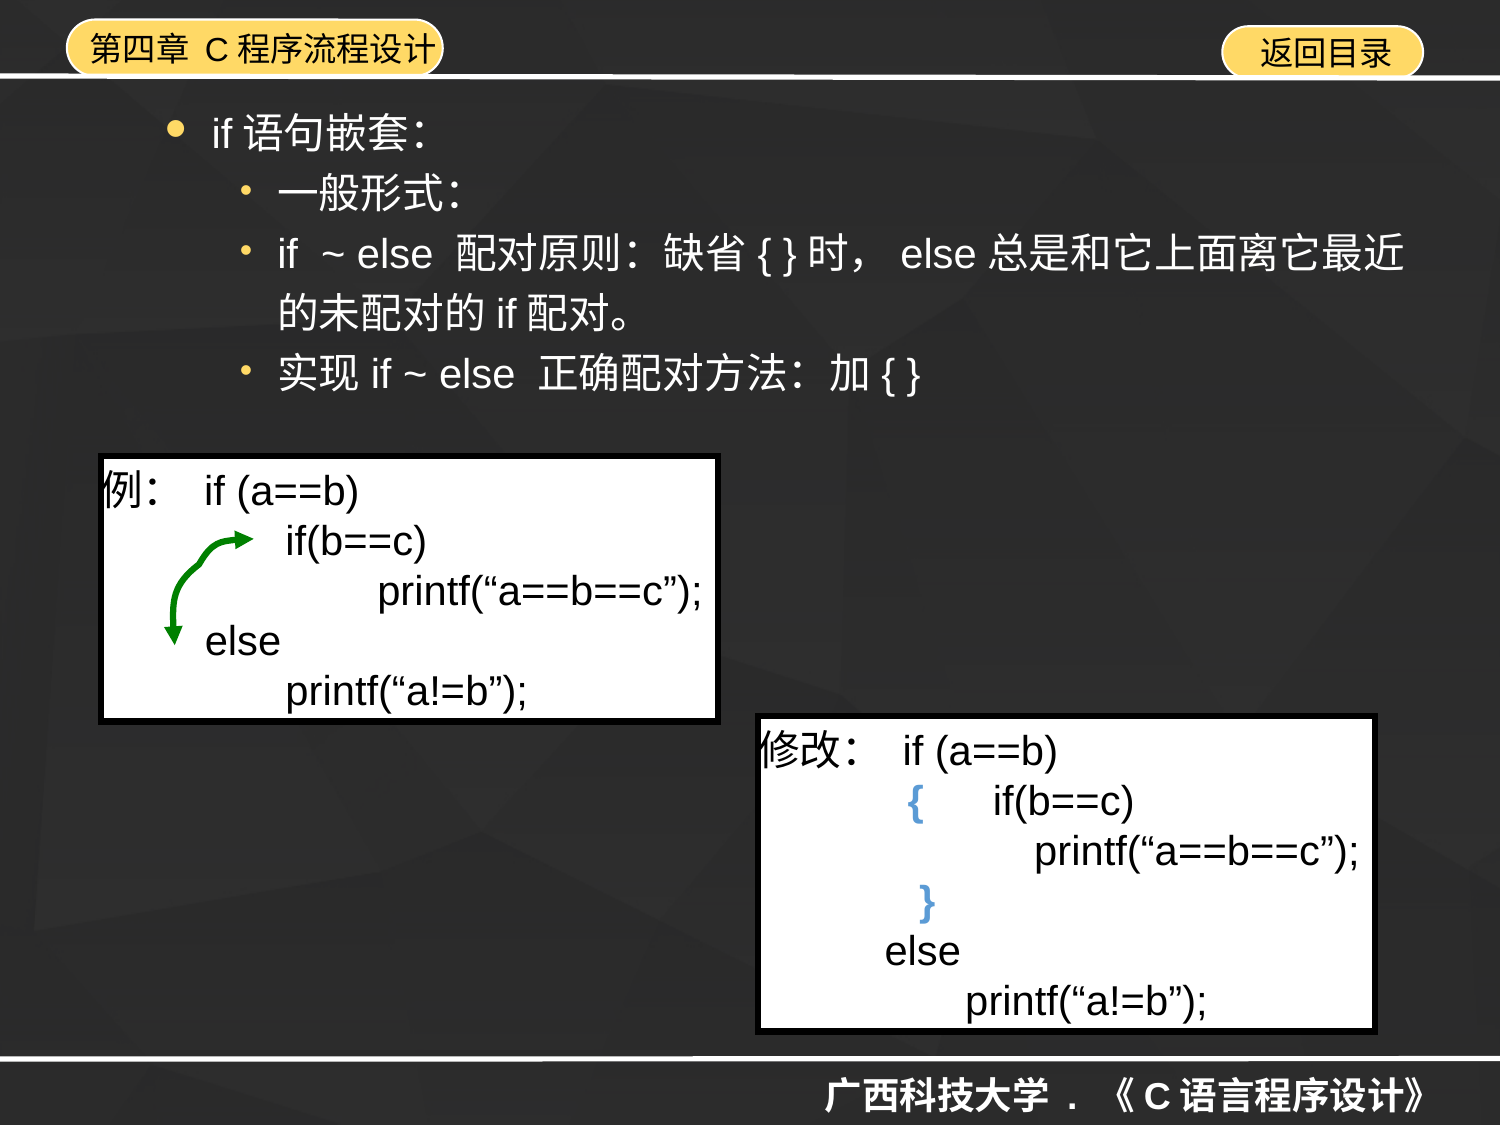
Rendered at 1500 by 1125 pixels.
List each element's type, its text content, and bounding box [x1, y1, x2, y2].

list if语句嵌套： 一般形式： if ~ else 配对原则：缺省{ }时，else总是和它上面离它最近的未配对的if配对。 实现if ~ else 正确配对方法：加{ } [75, 90, 1425, 505]
picture [0, 79, 1500, 1056]
picture [0, 1062, 1500, 1125]
picture [0, 0, 1500, 75]
text_box [167, 532, 254, 646]
text_box 例： if (a==b) if(b==c) printf(“a==b==c”); else printf(“a!=b”); [101, 456, 719, 722]
text_box 修改： if (a==b) { if(b==c) printf(“a==b==c”); } else printf(“a!=b”); [758, 715, 1375, 1032]
